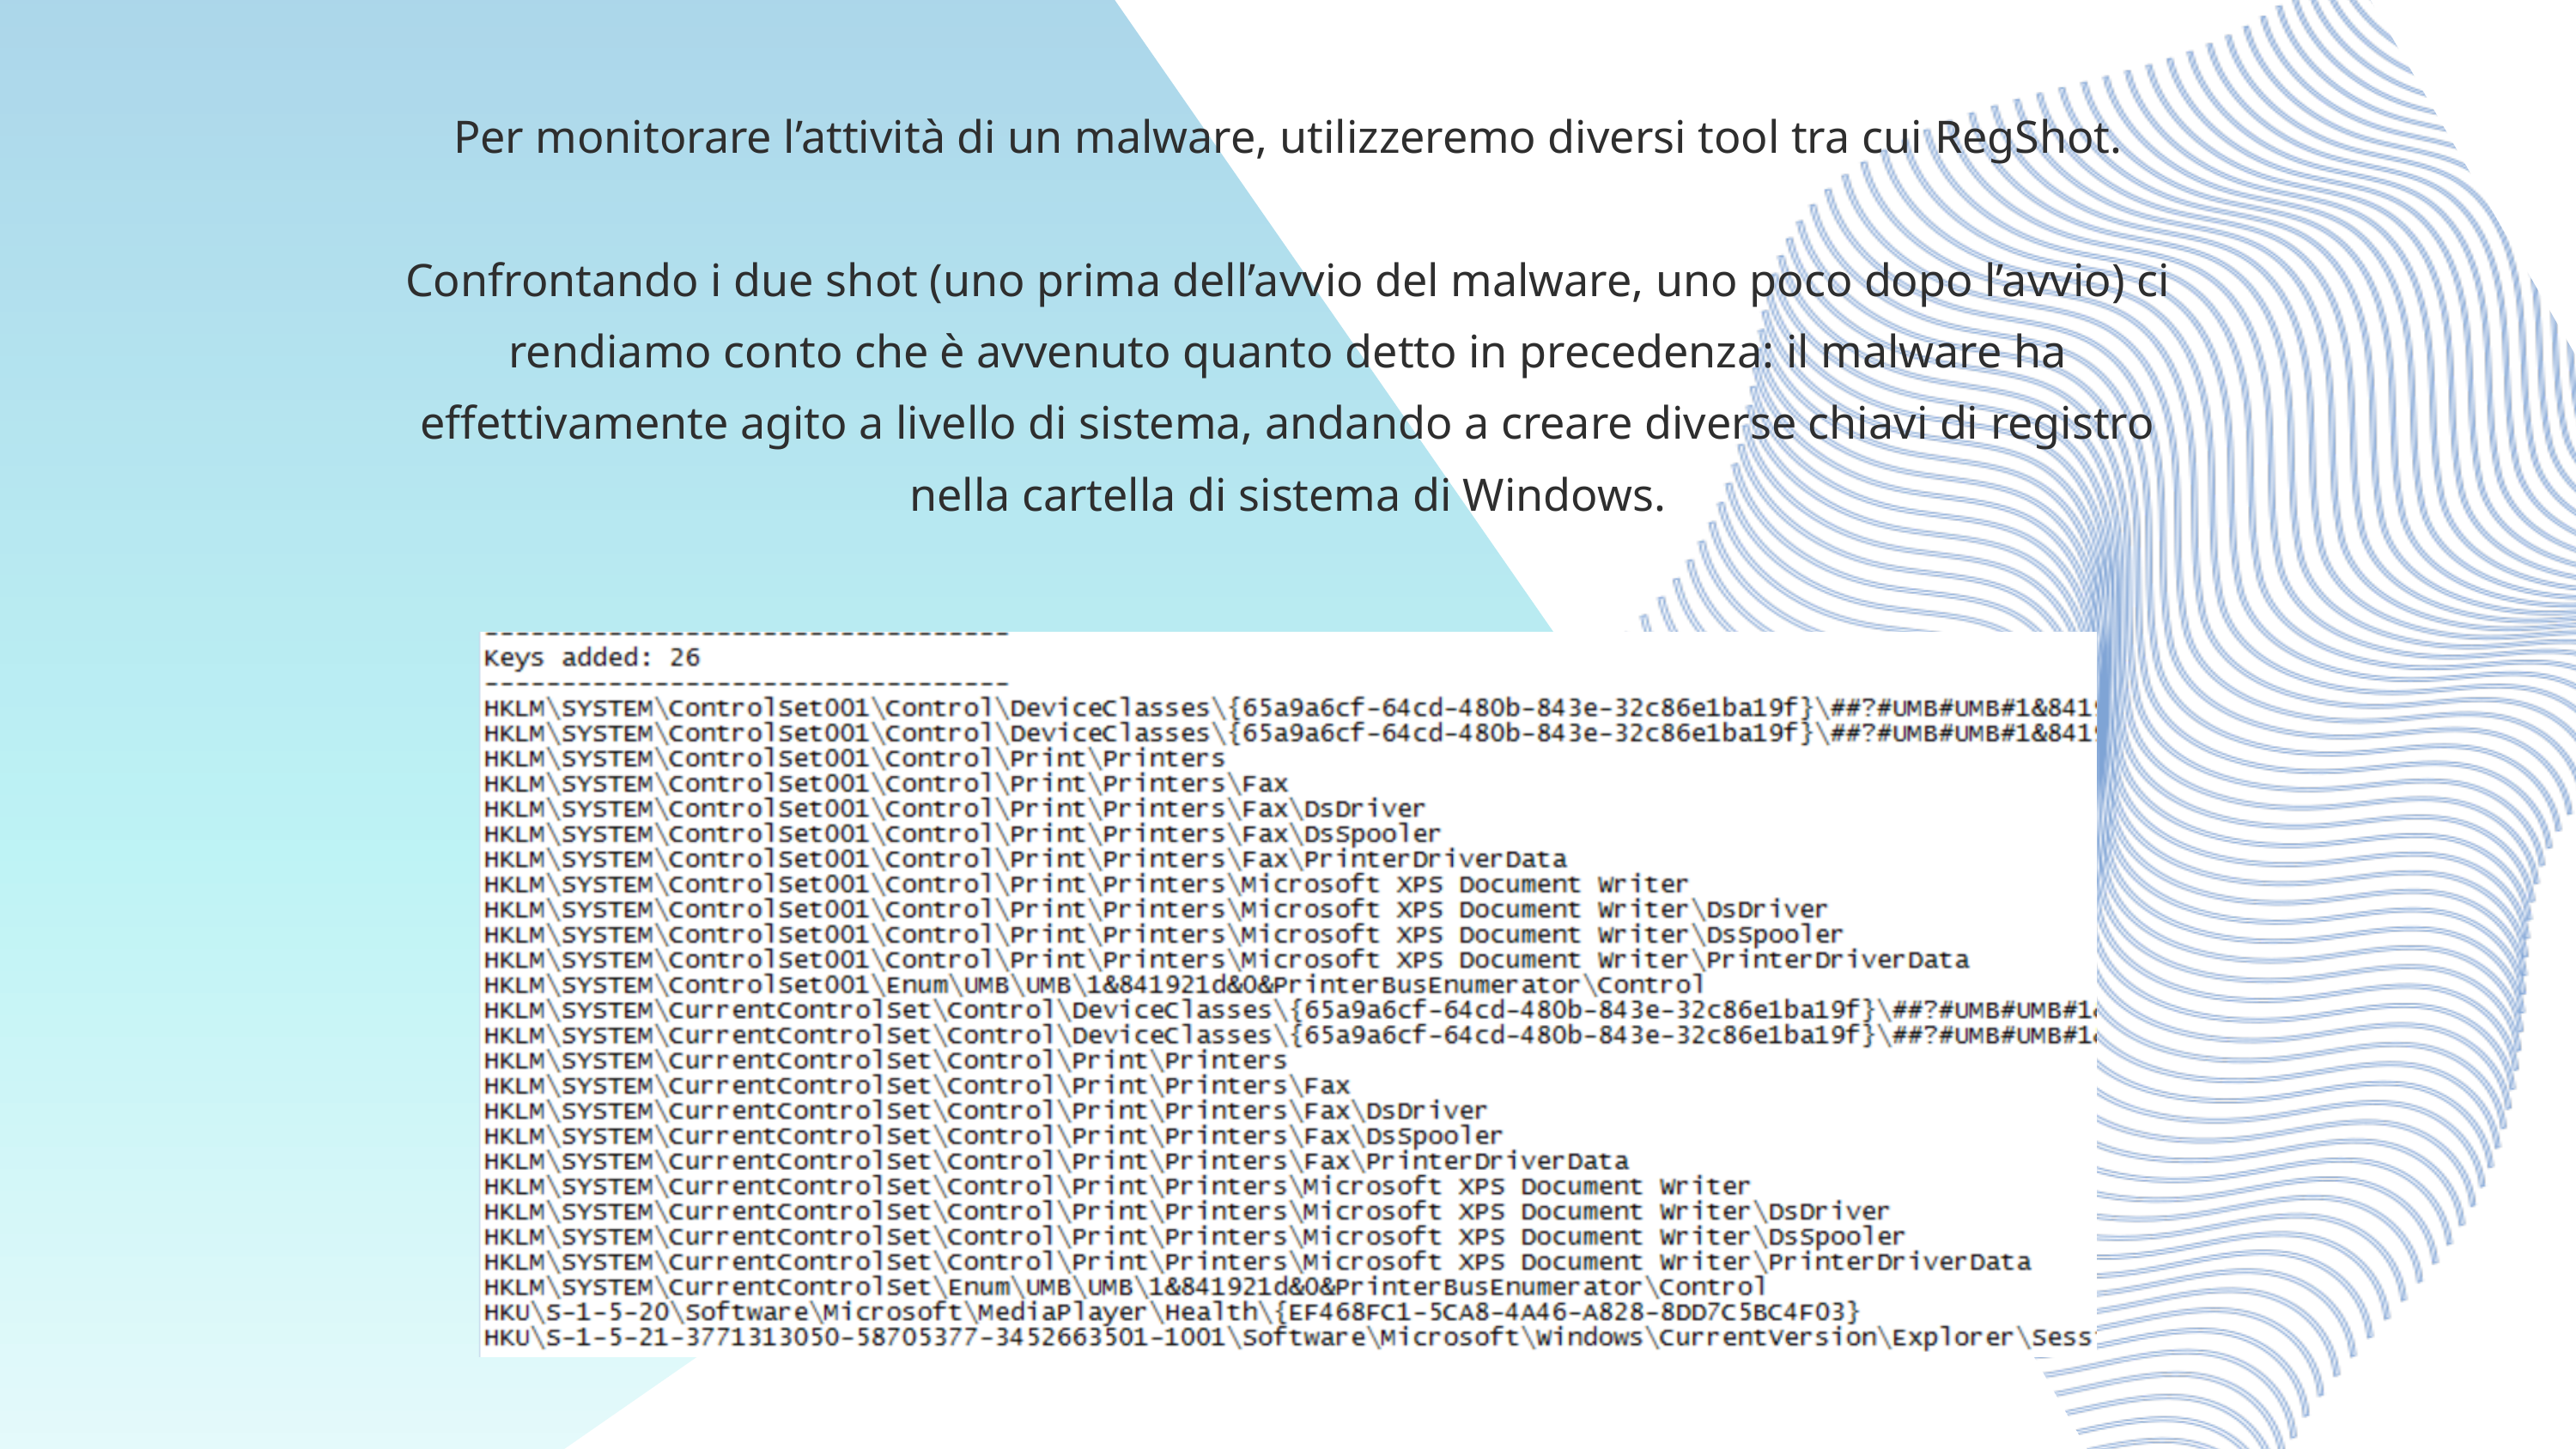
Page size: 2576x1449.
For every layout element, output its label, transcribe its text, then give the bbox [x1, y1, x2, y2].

text_box [0, 0, 1554, 1449]
text_box Per monitorare l’attività di un malware, utilizzeremo diversi tool tra cui RegShot. Confrontando i due shot (uno prima dell’avvio del malware, uno poco dopo l’avvio) ci rendiamo conto che è avvenuto quanto detto in precedenza: il malware ha effettivamente agito a livello di sistema, andando a creare diverse chiavi di registro nella cartella di sistema di Windows. [398, 90, 2178, 520]
text_box [478, 632, 2098, 1357]
text_box [1551, 0, 2576, 1449]
